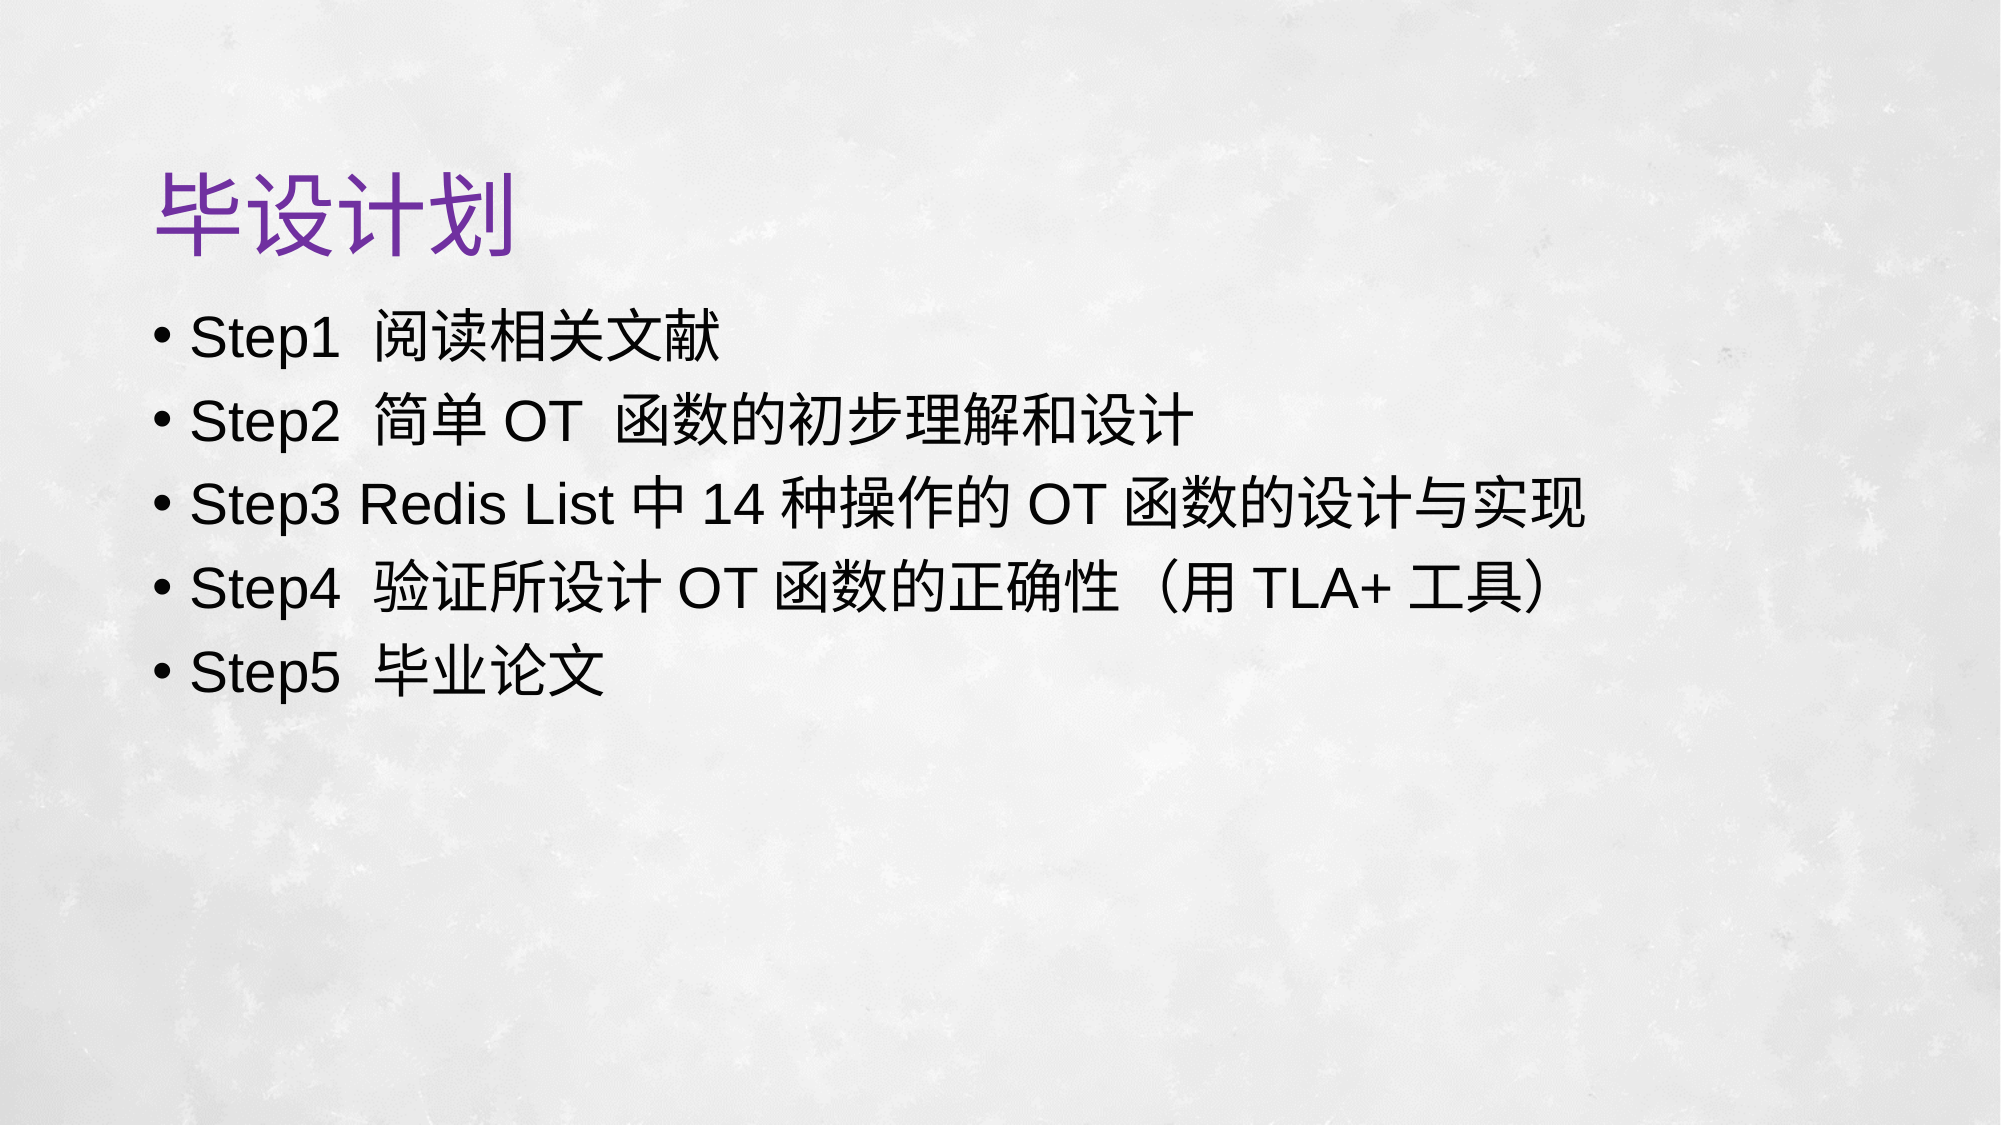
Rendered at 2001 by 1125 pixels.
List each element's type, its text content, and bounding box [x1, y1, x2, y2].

title 毕设计划 [137, 59, 1863, 278]
list Step1 阅读相关文献 Step2 简单OT 函数的初步理解和设计 Step3 Redis List中14种操作的OT函数的设计与实现 Step4 验证所设计OT函数的正确性（用TLA+工具） Step5 毕业论文 [137, 299, 1863, 1014]
